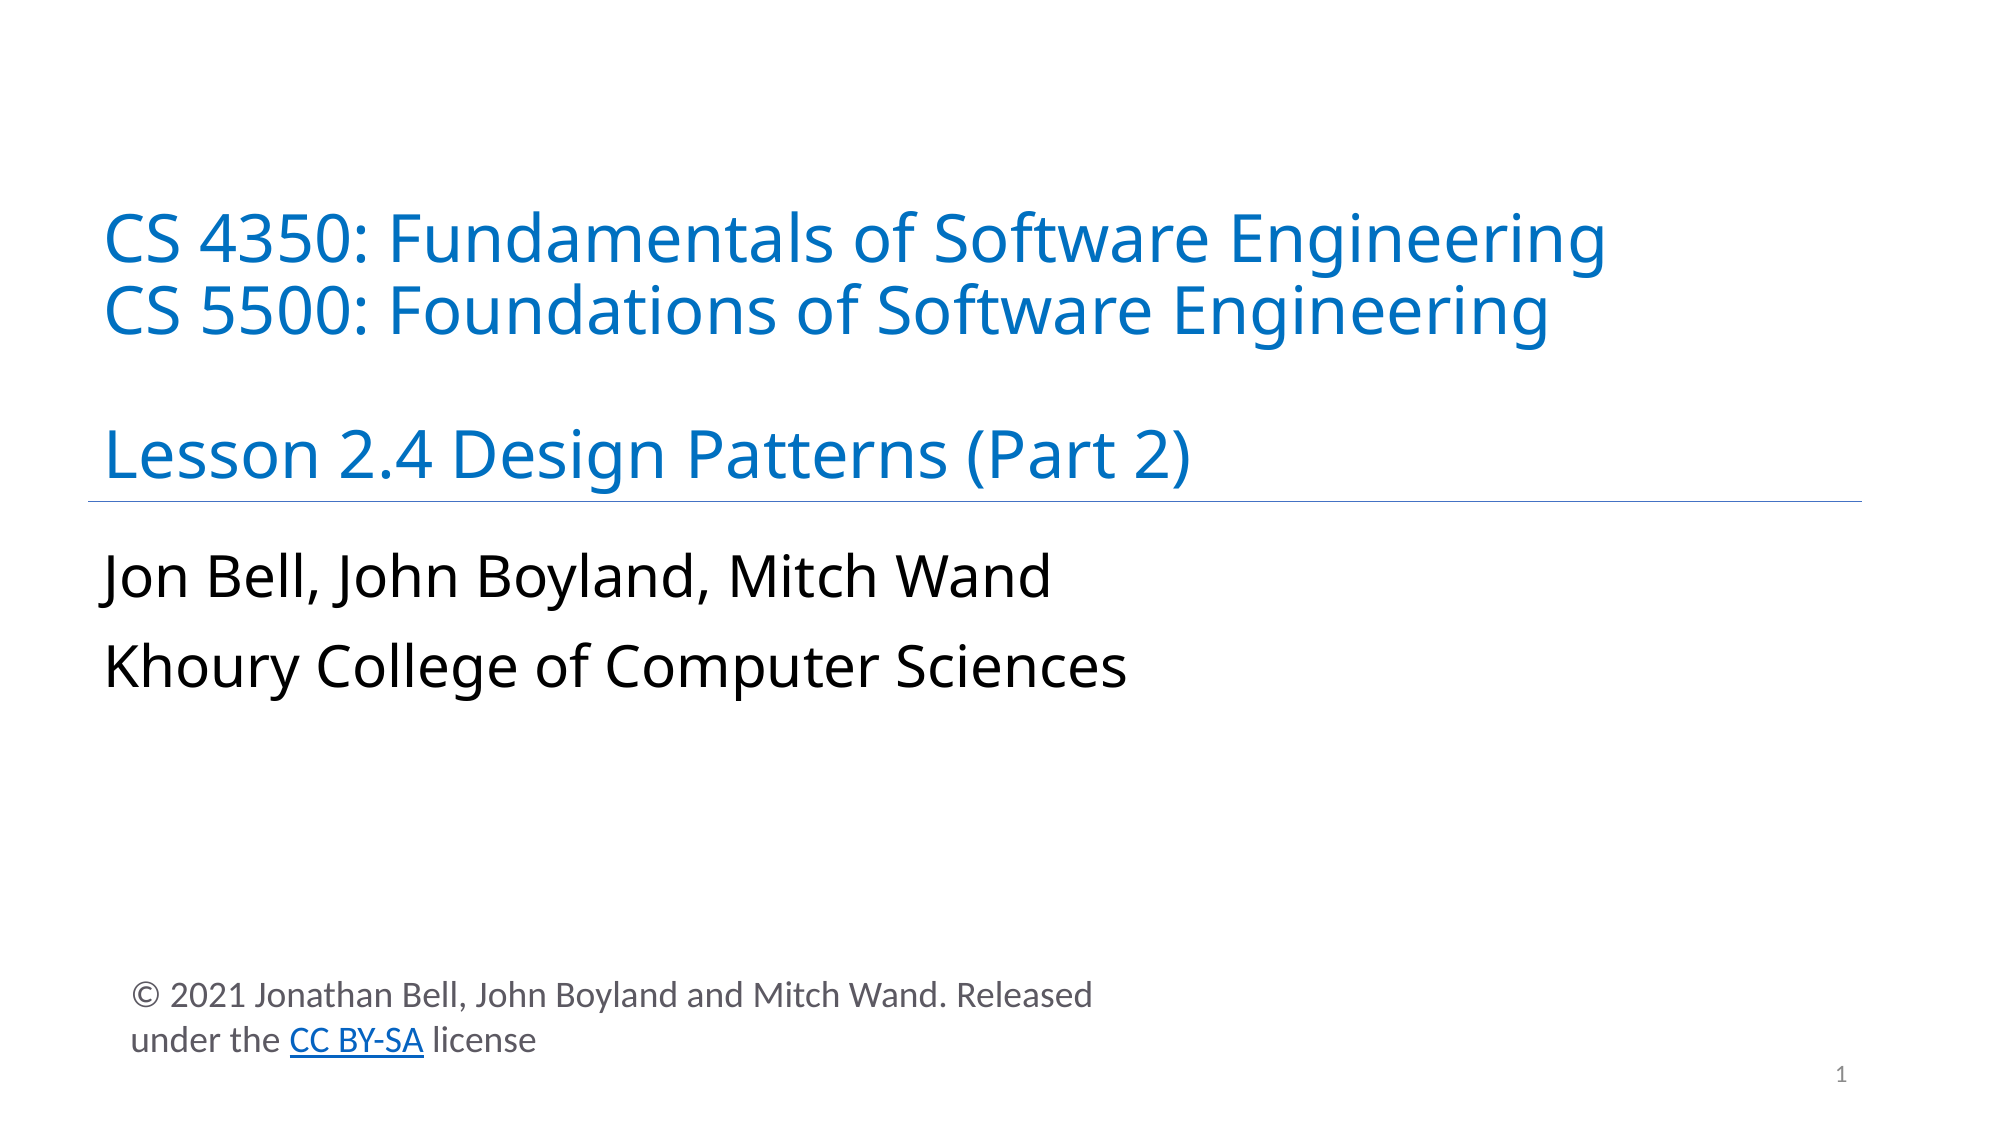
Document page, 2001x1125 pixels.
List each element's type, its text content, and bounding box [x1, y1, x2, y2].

subtitle Jon Bell, John Boyland, Mitch Wand Khoury College of Computer Sciences [88, 531, 1750, 803]
slide_number 1 [1412, 1042, 1863, 1103]
title CS 4350: Fundamentals of Software Engineering CS 5500: Foundations of Software Engineering Lesson 2.4 Design Patterns (Part 2) [88, 109, 1863, 501]
text_box © 2021 Jonathan Bell, John Boyland and Mitch Wand. Released under the CC BY-SA license [115, 962, 1116, 1068]
